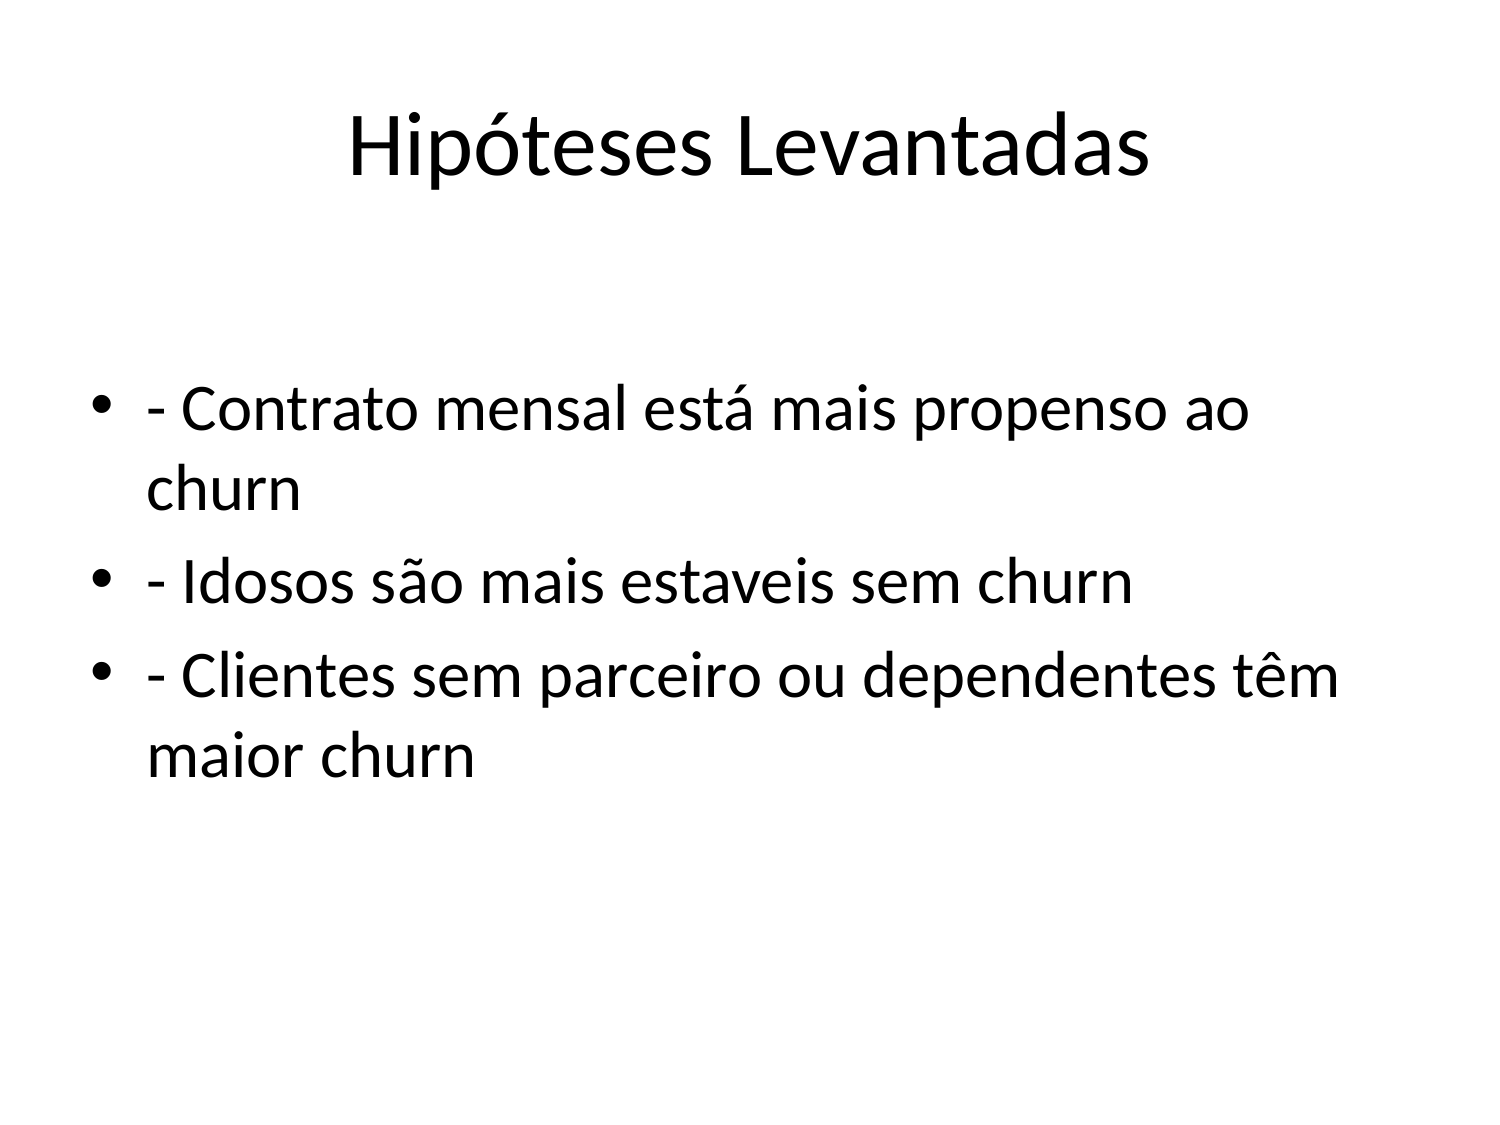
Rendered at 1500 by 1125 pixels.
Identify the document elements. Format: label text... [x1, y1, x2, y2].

title Hipóteses Levantadas [75, 45, 1425, 233]
list - Contrato mensal está mais propenso ao churn - Idosos são mais estaveis sem churn - Clientes sem parceiro ou dependentes têm maior churn [75, 262, 1425, 1005]
